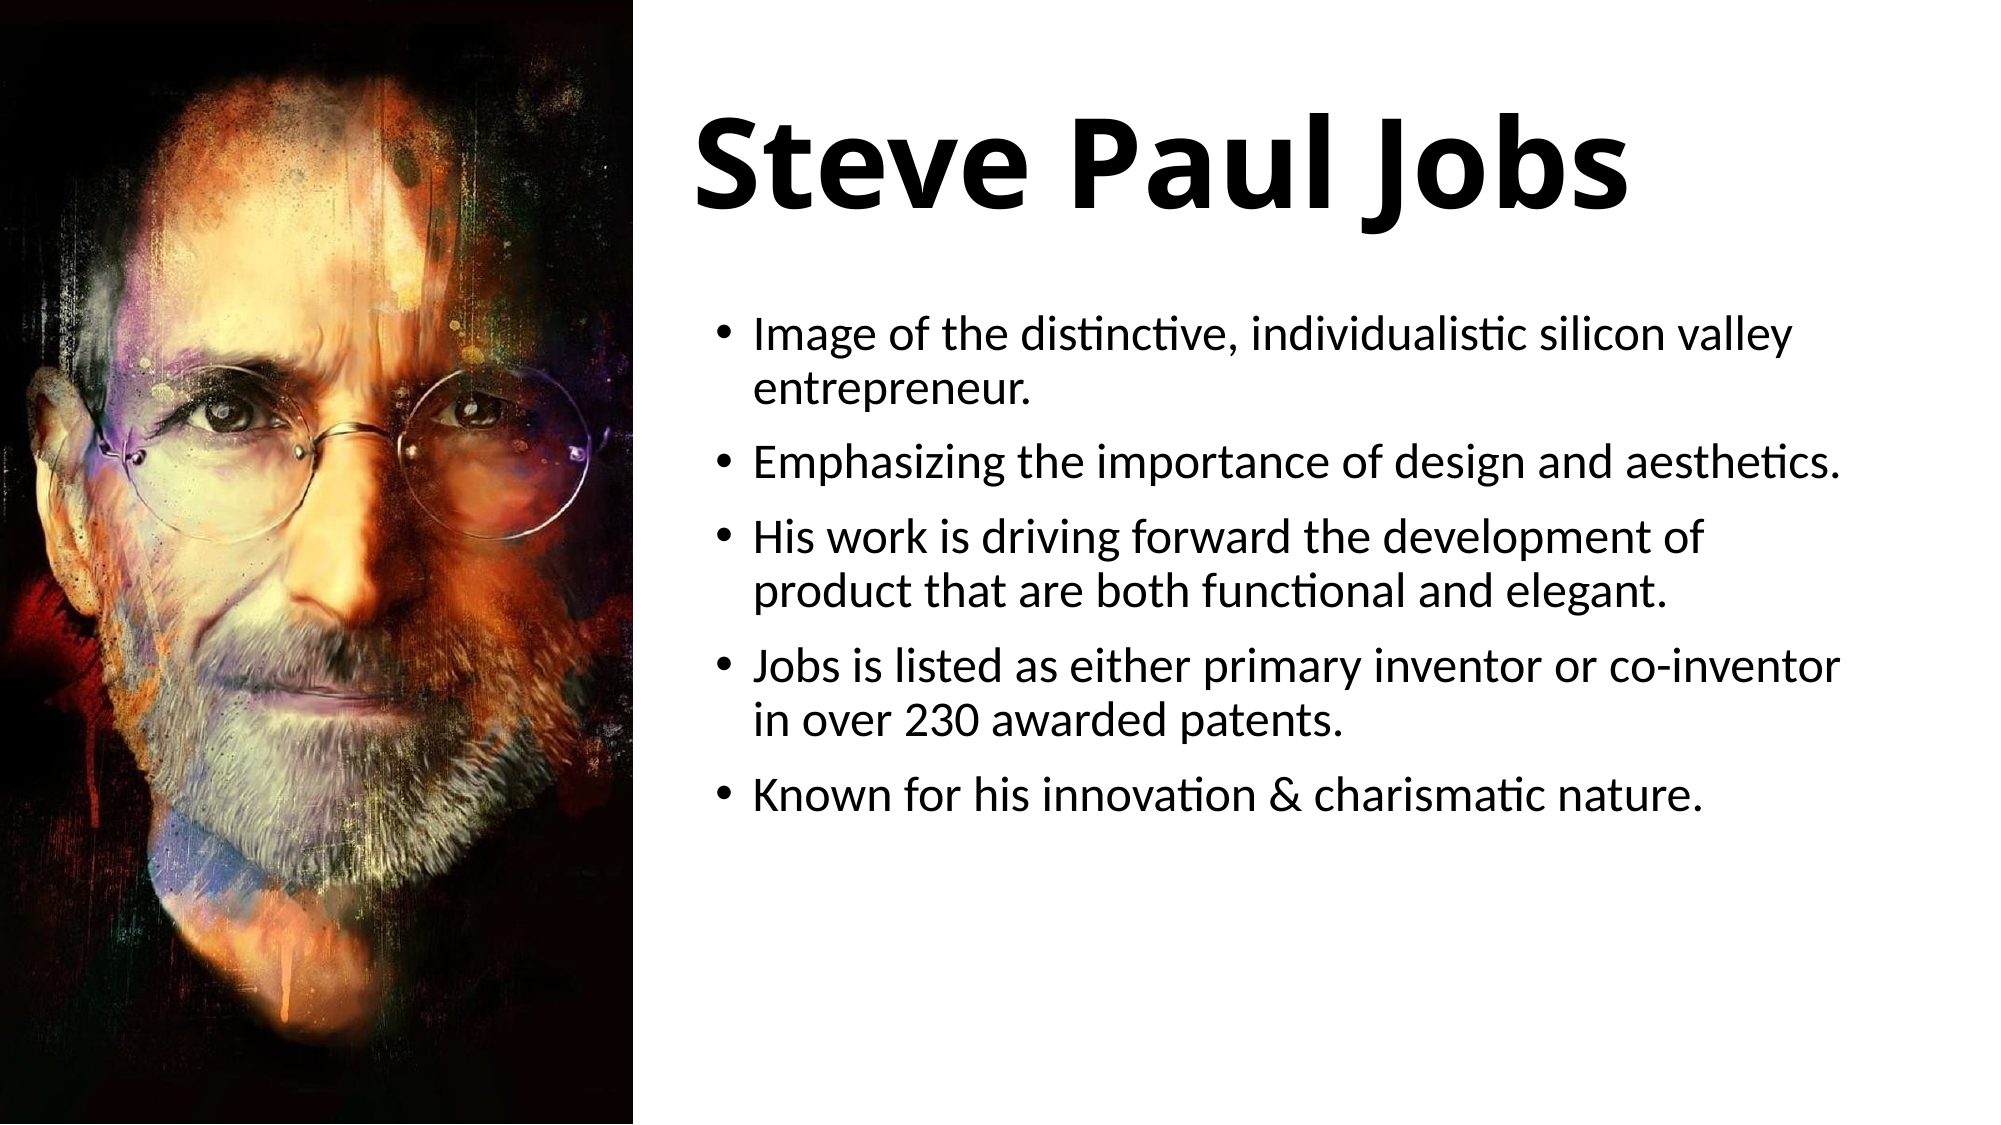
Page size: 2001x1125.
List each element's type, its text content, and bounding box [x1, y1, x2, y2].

picture [0, 0, 633, 1124]
title Steve Paul Jobs [633, 59, 1863, 278]
list Image of the distinctive, individualistic silicon valley entrepreneur. Emphasizing the importance of design and aesthetics. His work is driving forward the development of product that are both functional and elegant. Jobs is listed as either primary inventor or co-inventor in over 230 awarded patents. Known for his innovation & charismatic nature. [700, 299, 1863, 1014]
